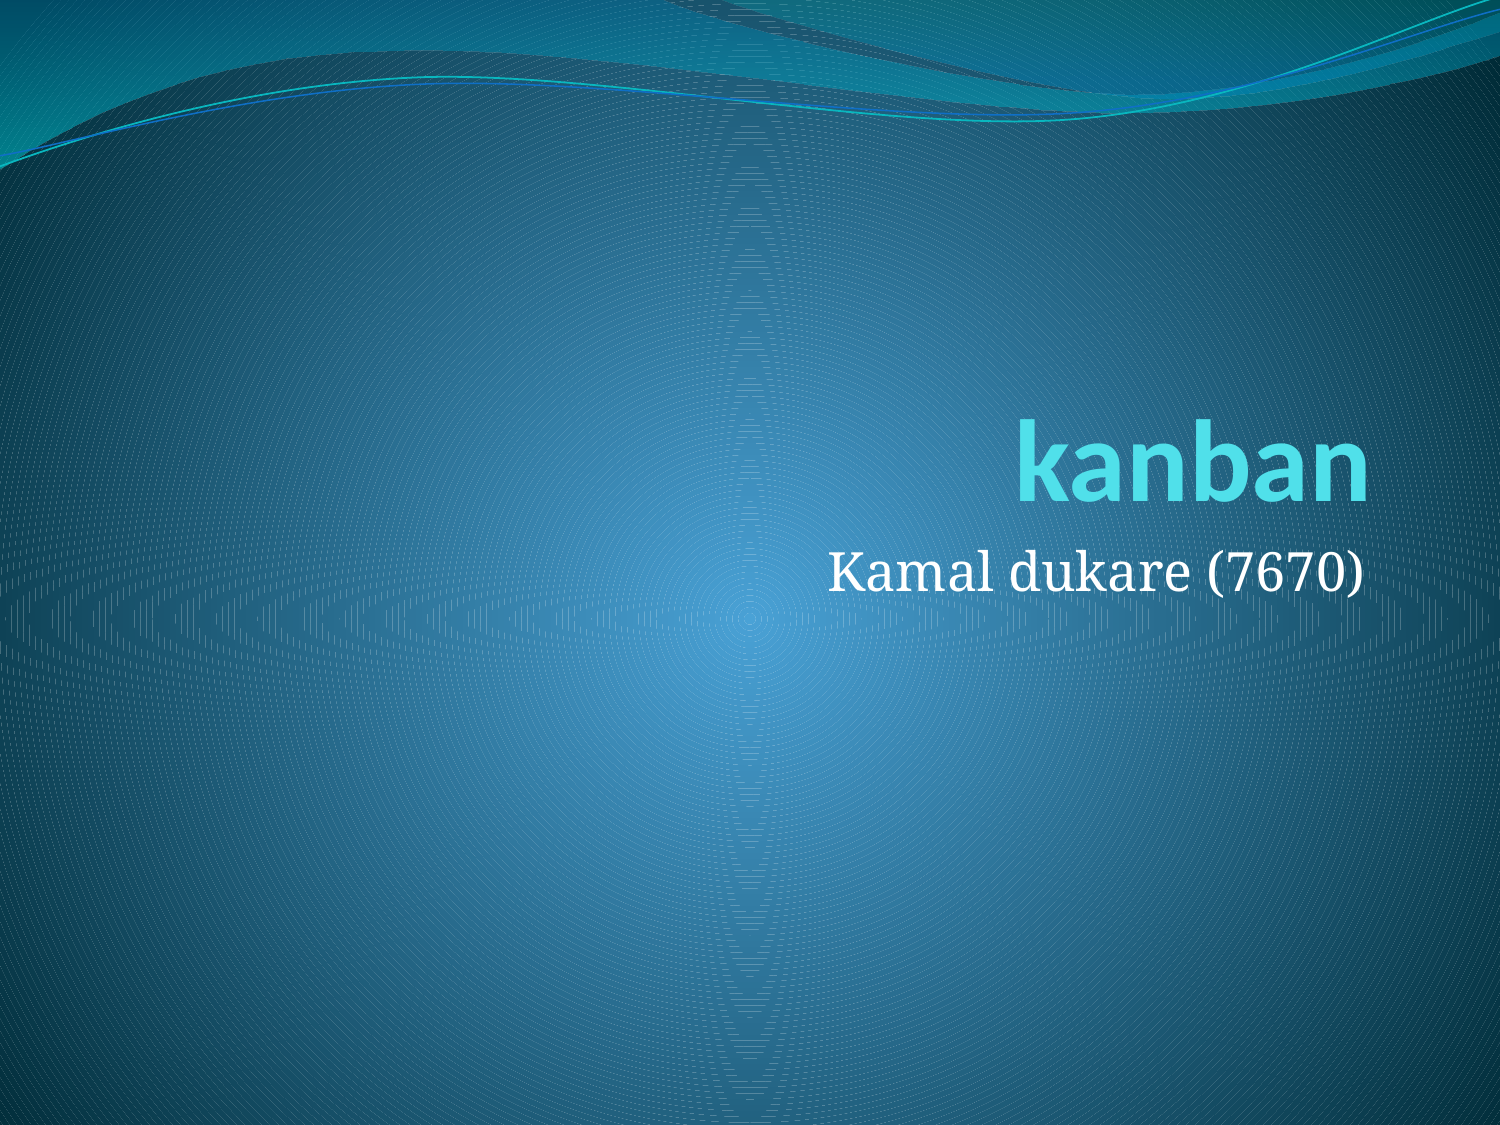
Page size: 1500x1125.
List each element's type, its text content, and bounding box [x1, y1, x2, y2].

title kanban [87, 224, 1376, 525]
subtitle Kamal dukare (7670) [87, 529, 1376, 818]
